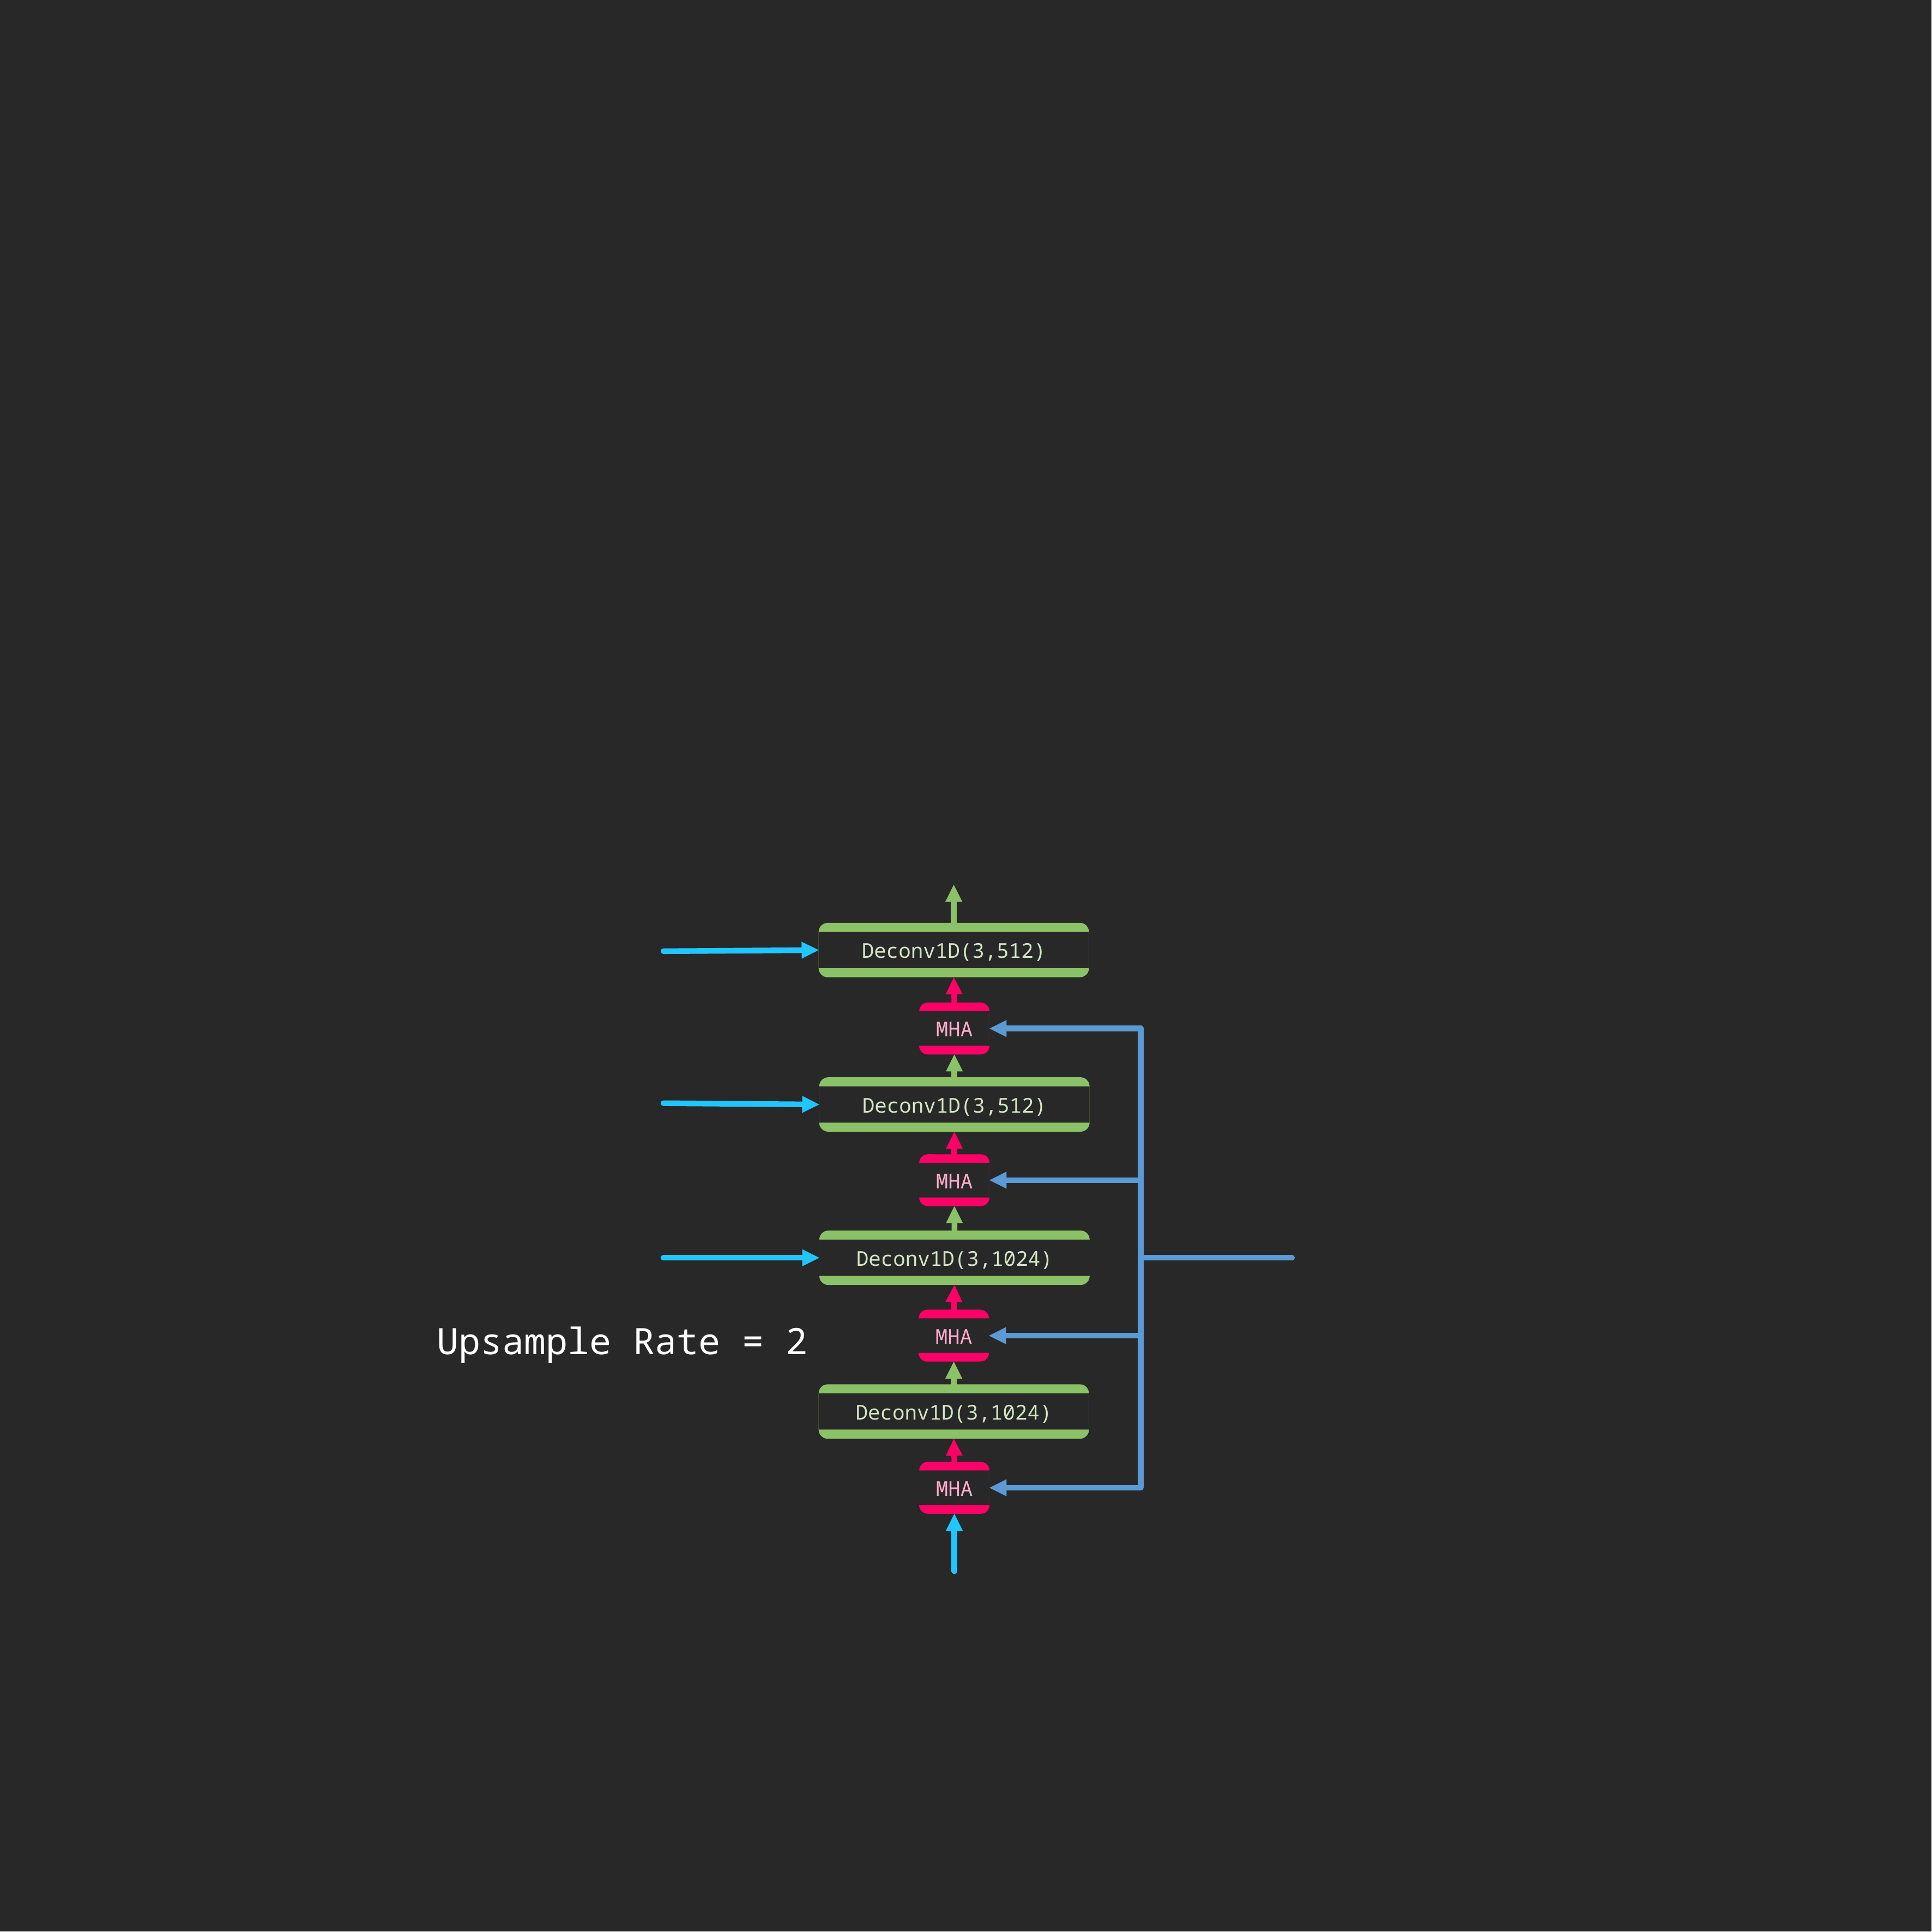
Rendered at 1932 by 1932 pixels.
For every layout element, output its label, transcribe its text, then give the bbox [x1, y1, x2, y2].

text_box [818, 922, 1089, 977]
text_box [989, 1180, 1292, 1258]
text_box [663, 1103, 819, 1105]
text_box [919, 1309, 989, 1362]
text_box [919, 1154, 989, 1206]
text_box Upsample Rate = 2 [426, 1306, 819, 1374]
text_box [819, 1230, 989, 1285]
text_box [818, 1384, 989, 1439]
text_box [819, 1077, 989, 1132]
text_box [919, 1462, 990, 1514]
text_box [989, 1258, 1292, 1488]
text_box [989, 1028, 1292, 1180]
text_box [919, 1003, 990, 1055]
